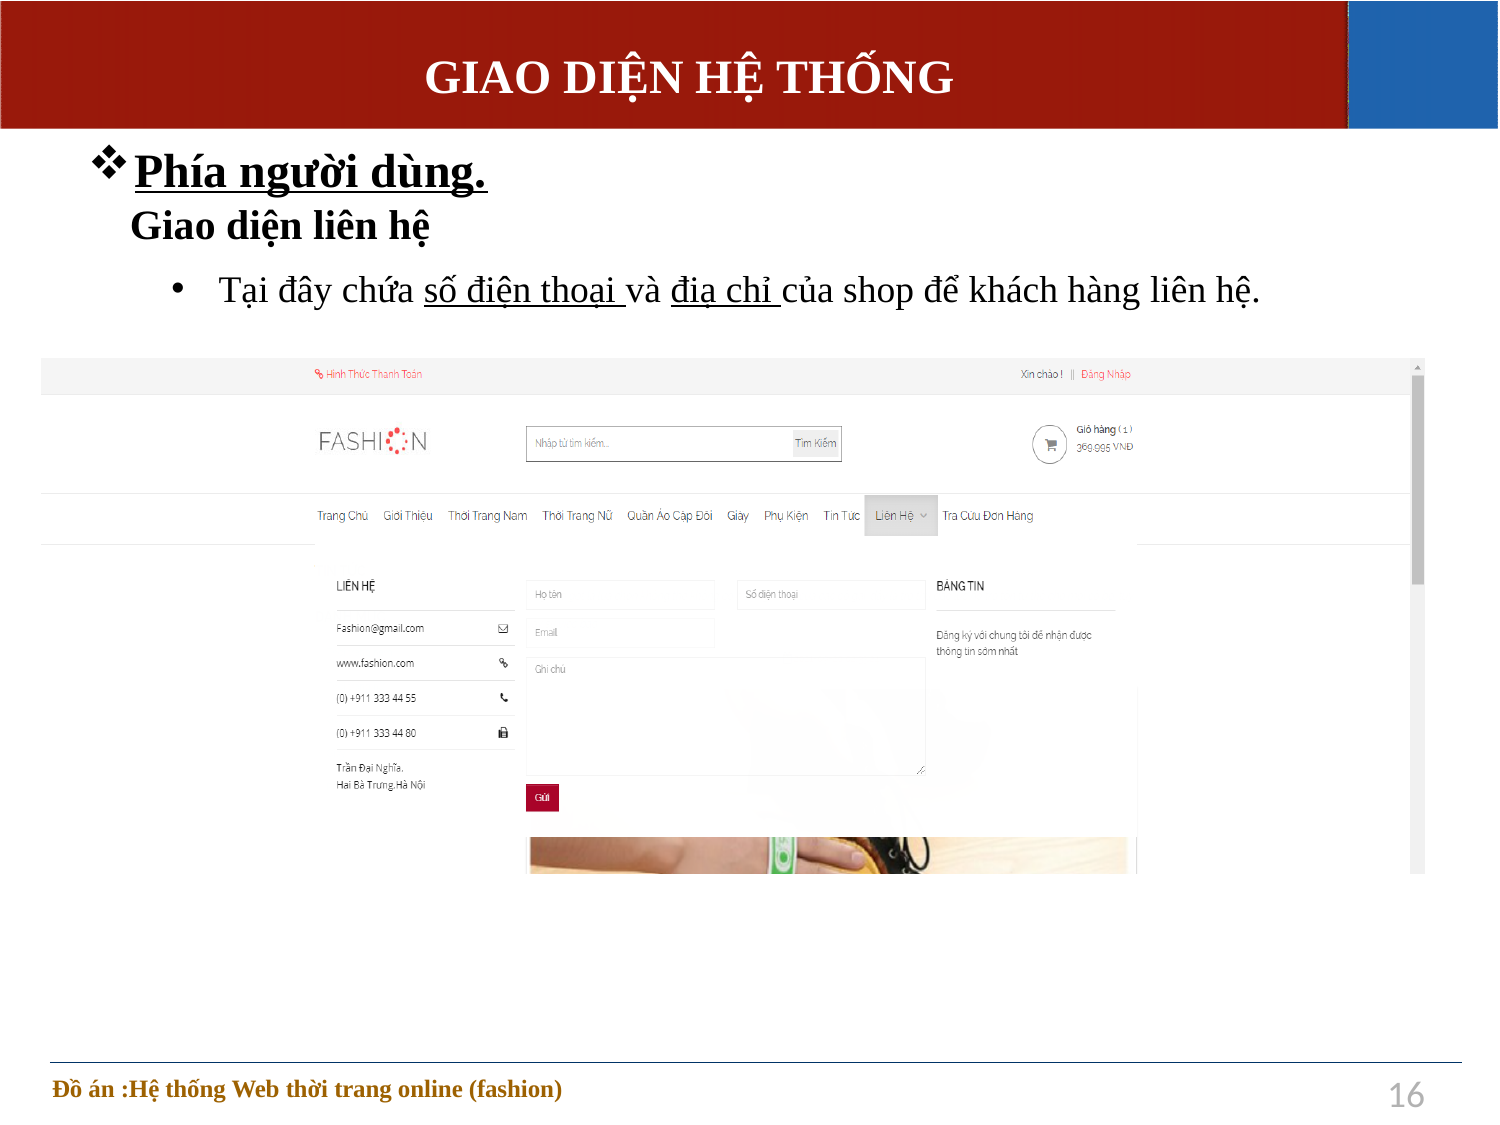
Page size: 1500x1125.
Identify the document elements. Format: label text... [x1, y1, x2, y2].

text_box Giao diện hệ thống [41, 43, 1336, 103]
picture [41, 358, 1426, 874]
text_box Tại đây chứa số điện thoại và điạ chỉ của shop để khách hàng liên hệ. [156, 257, 1356, 318]
footer Đồ án :Hệ thống Web thời trang online (fashion) [50, 1073, 1105, 1125]
slide_number 16 [1080, 1070, 1425, 1103]
text_box [0, 1, 1498, 129]
text_box Phía người dùng. Giao diện liên hệ [87, 129, 1397, 248]
